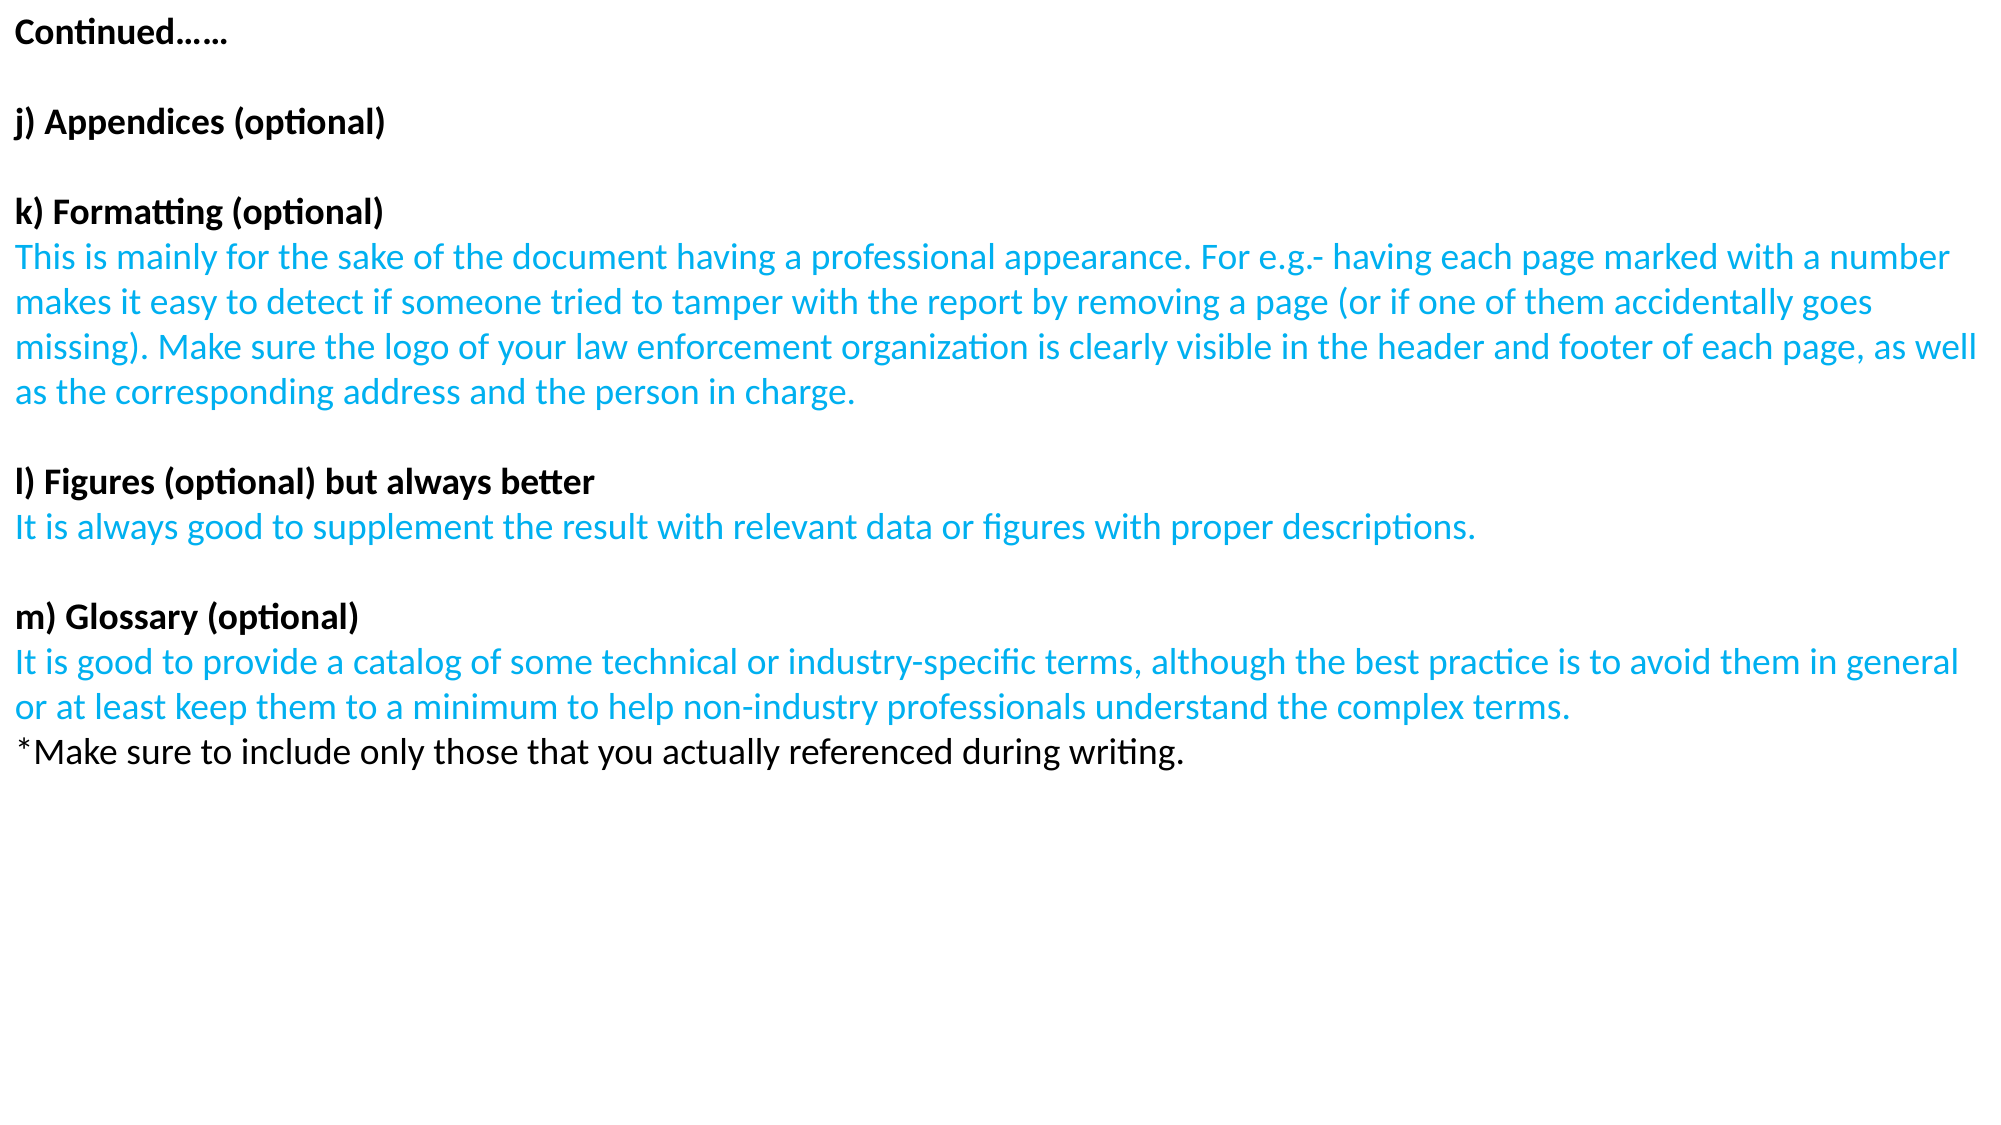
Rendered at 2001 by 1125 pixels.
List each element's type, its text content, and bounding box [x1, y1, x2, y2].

text_box Continued…… j) Appendices (optional) k) Formatting (optional) This is mainly for the sake of the document having a professional appearance. For e.g.- having each page marked with a number makes it easy to detect if someone tried to tamper with the report by removing a page (or if one of them accidentally goes missing). Make sure the logo of your law enforcement organization is clearly visible in the header and footer of each page, as well as the corresponding address and the person in charge. l) Figures (optional) but always better It is always good to supplement the result with relevant data or figures with proper descriptions. m) Glossary (optional) It is good to provide a catalog of some technical or industry-specific terms, although the best practice is to avoid them in general or at least keep them to a minimum to help non-industry professionals understand the complex terms. *Make sure to include only those that you actually referenced during writing. [0, 0, 2000, 780]
